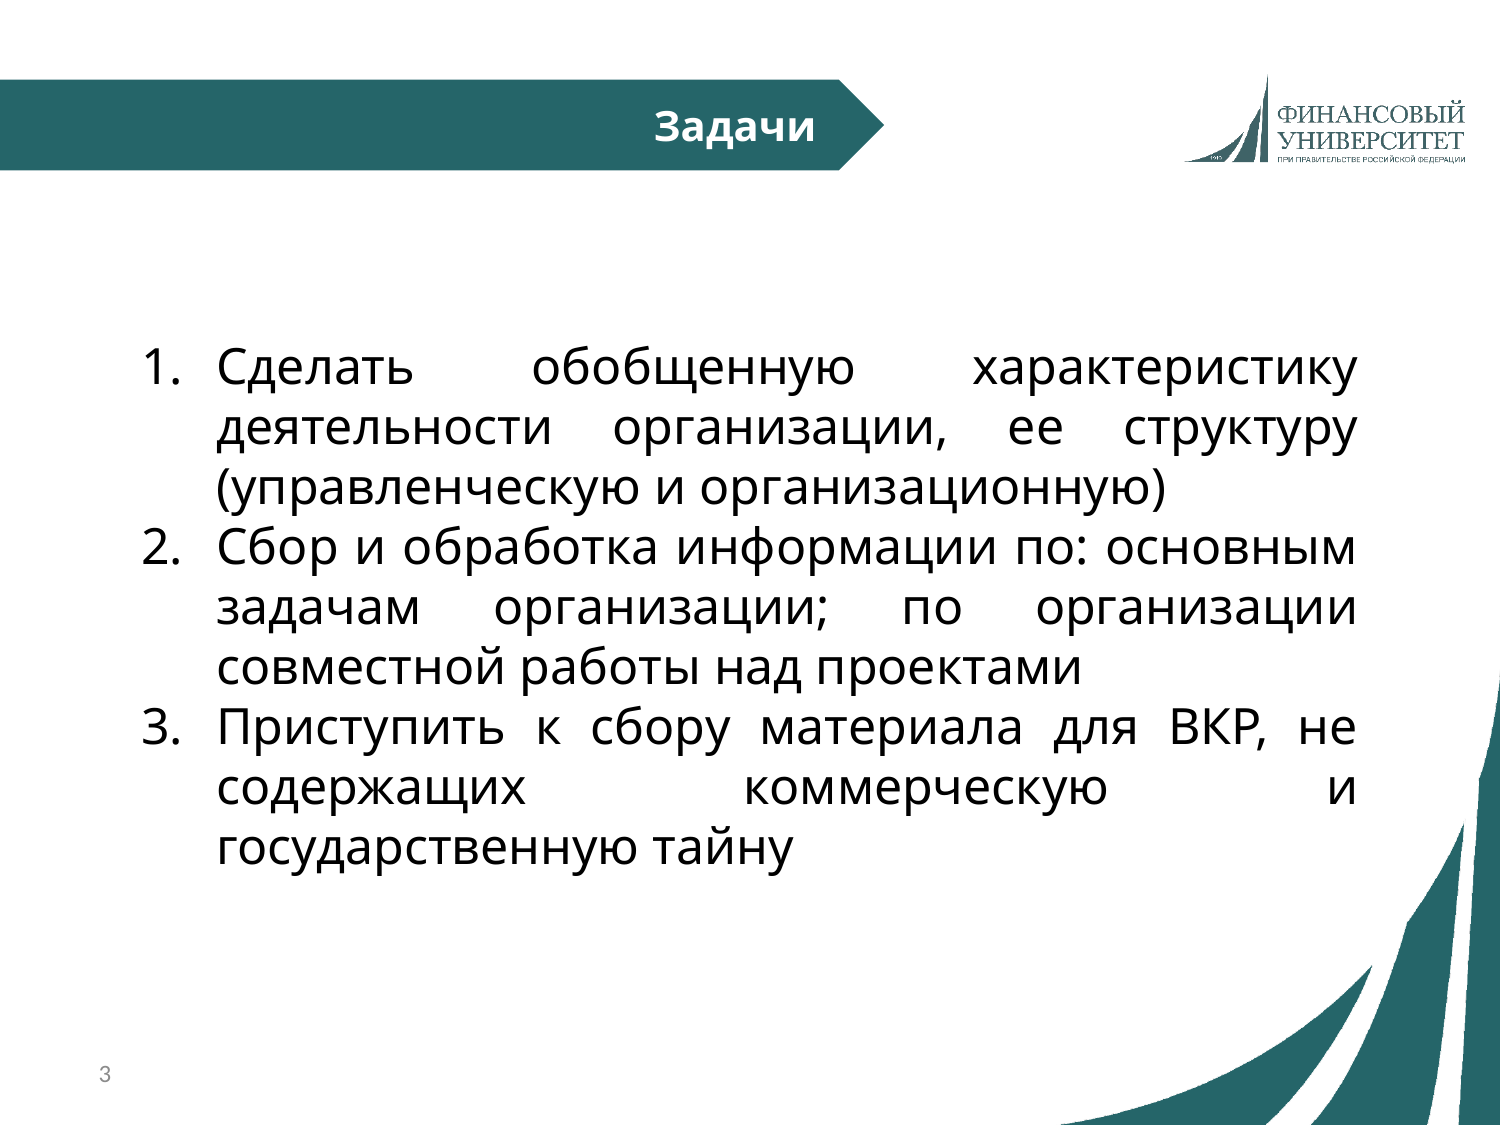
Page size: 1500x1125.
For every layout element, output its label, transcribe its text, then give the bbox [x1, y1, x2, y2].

text_box Задачи [221, 92, 832, 158]
picture [1182, 70, 1466, 171]
picture [1048, 651, 1500, 1125]
slide_number 3 [0, 1042, 127, 1103]
text_box Сделать обобщенную характеристику деятельности организации, ее структуру (управленческую и организационную) Сбор и обработка информации по: основным задачам организации; по организации совместной работы над проектами Приступить к сбору материала для ВКР, не содержащих коммерческую и государственную тайну [126, 327, 1374, 883]
text_box [0, 79, 885, 171]
